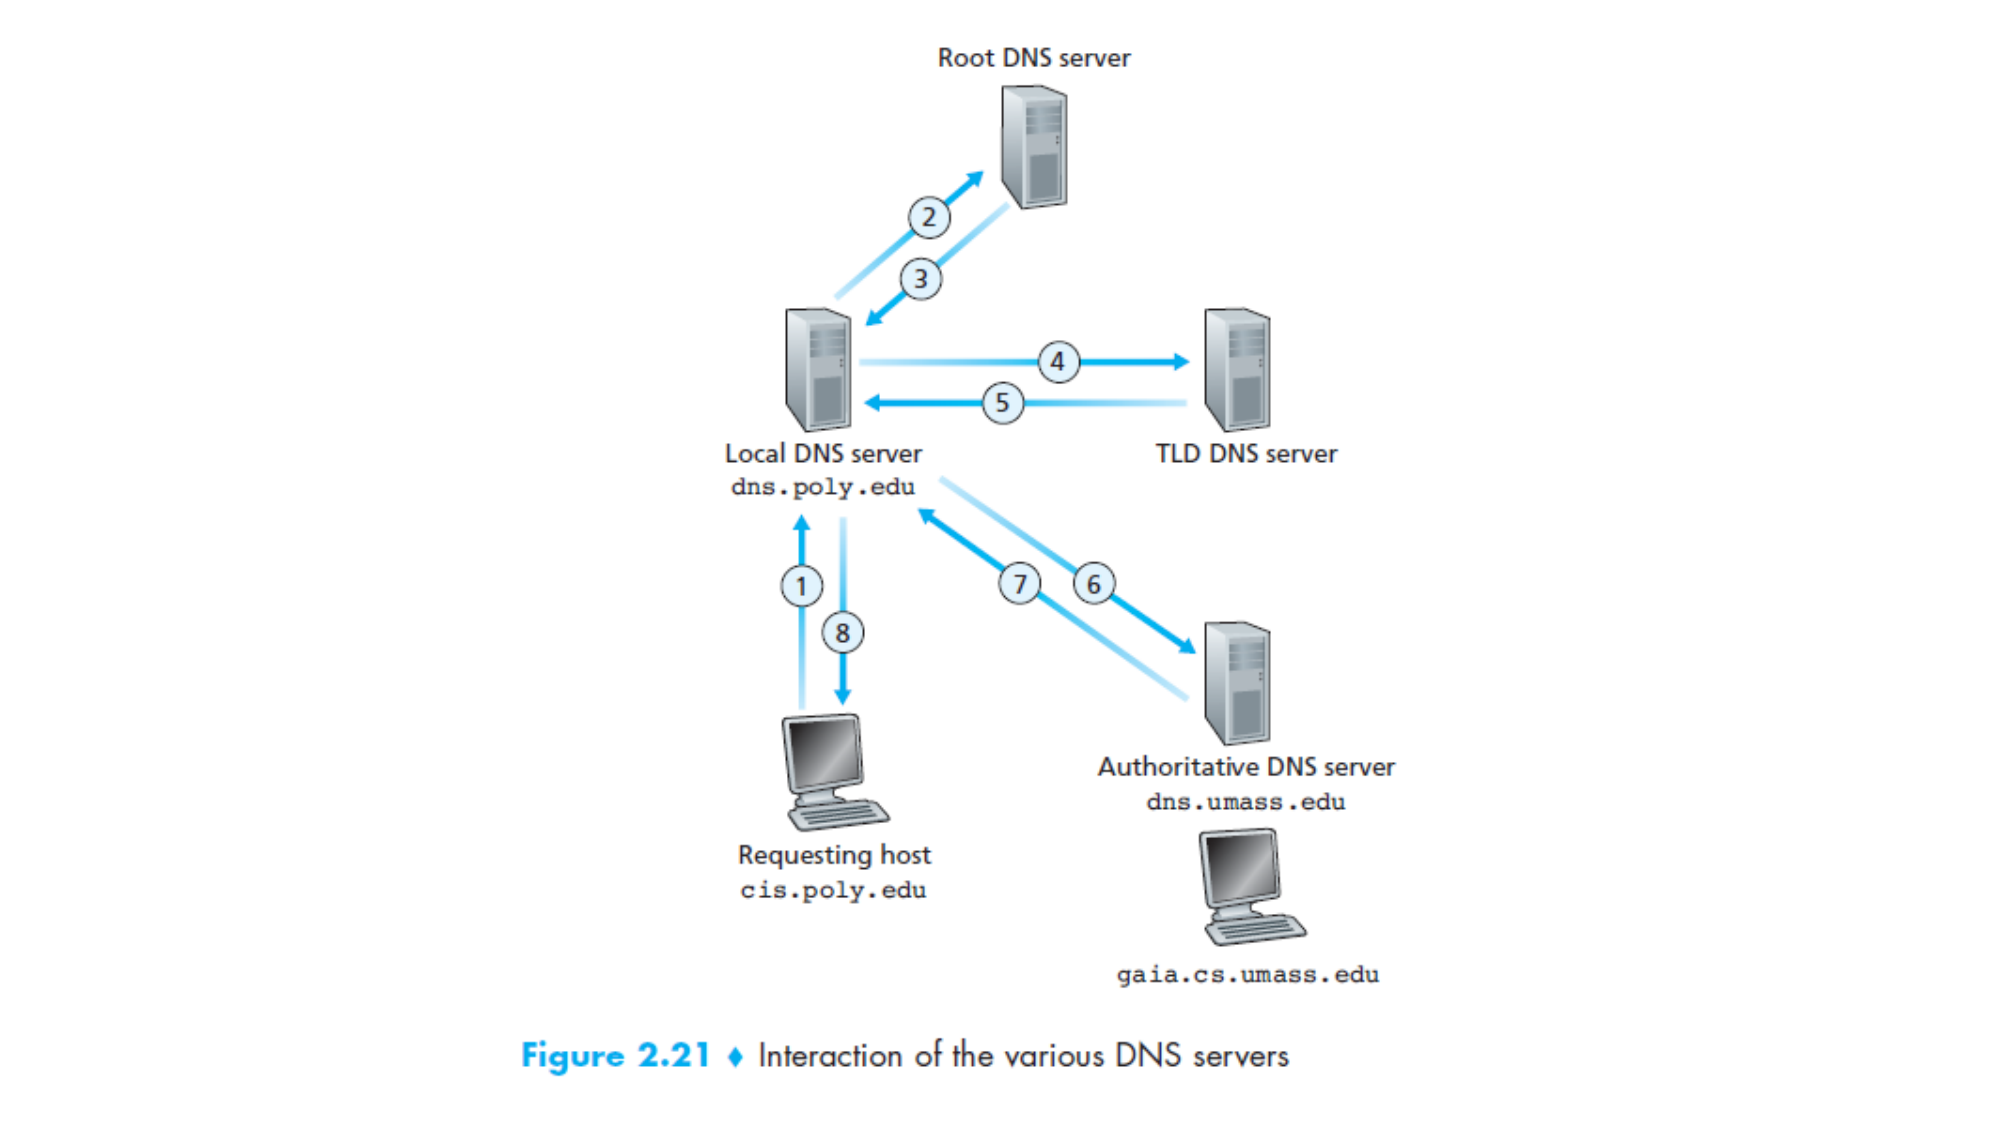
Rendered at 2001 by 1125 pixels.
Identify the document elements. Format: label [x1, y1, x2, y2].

list [427, 7, 1566, 1125]
